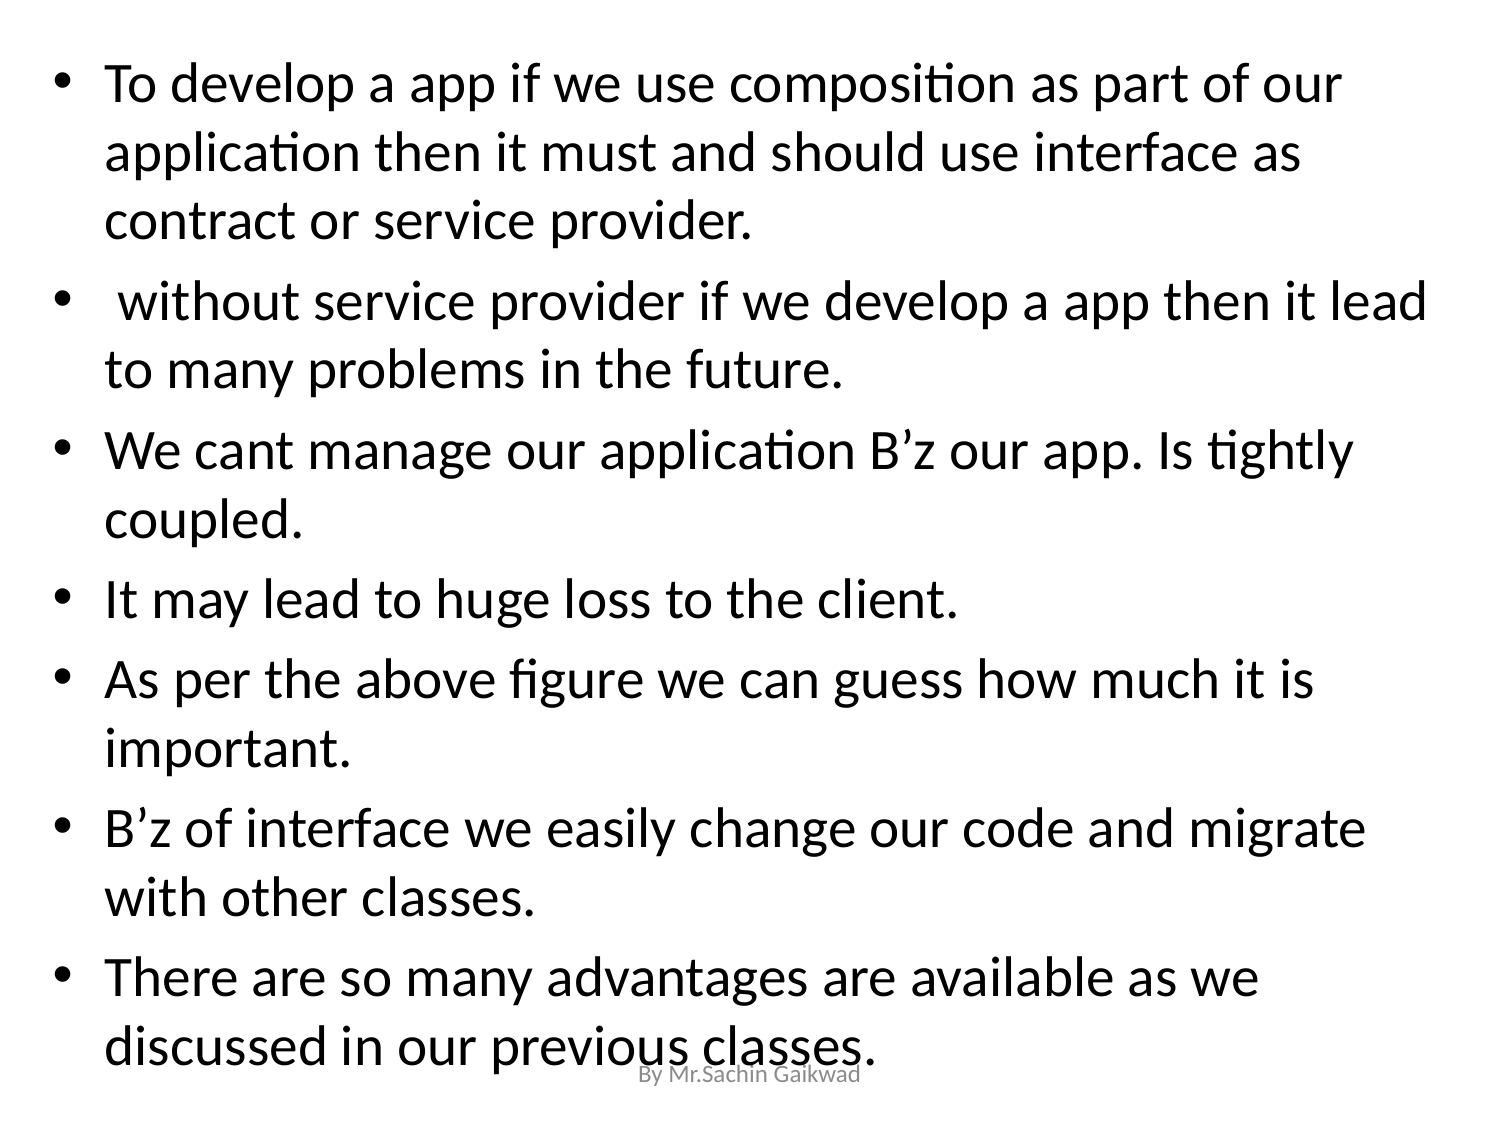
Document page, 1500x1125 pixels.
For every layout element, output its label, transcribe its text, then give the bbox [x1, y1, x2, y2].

footer By Mr.Sachin Gaikwad [512, 1042, 988, 1103]
list To develop a app if we use composition as part of our application then it must and should use interface as contract or service provider. without service provider if we develop a app then it lead to many problems in the future. We cant manage our application B’z our app. Is tightly coupled. It may lead to huge loss to the client. As per the above figure we can guess how much it is important. B’z of interface we easily change our code and migrate with other classes. There are so many advantages are available as we discussed in our previous classes. [37, 37, 1475, 1088]
